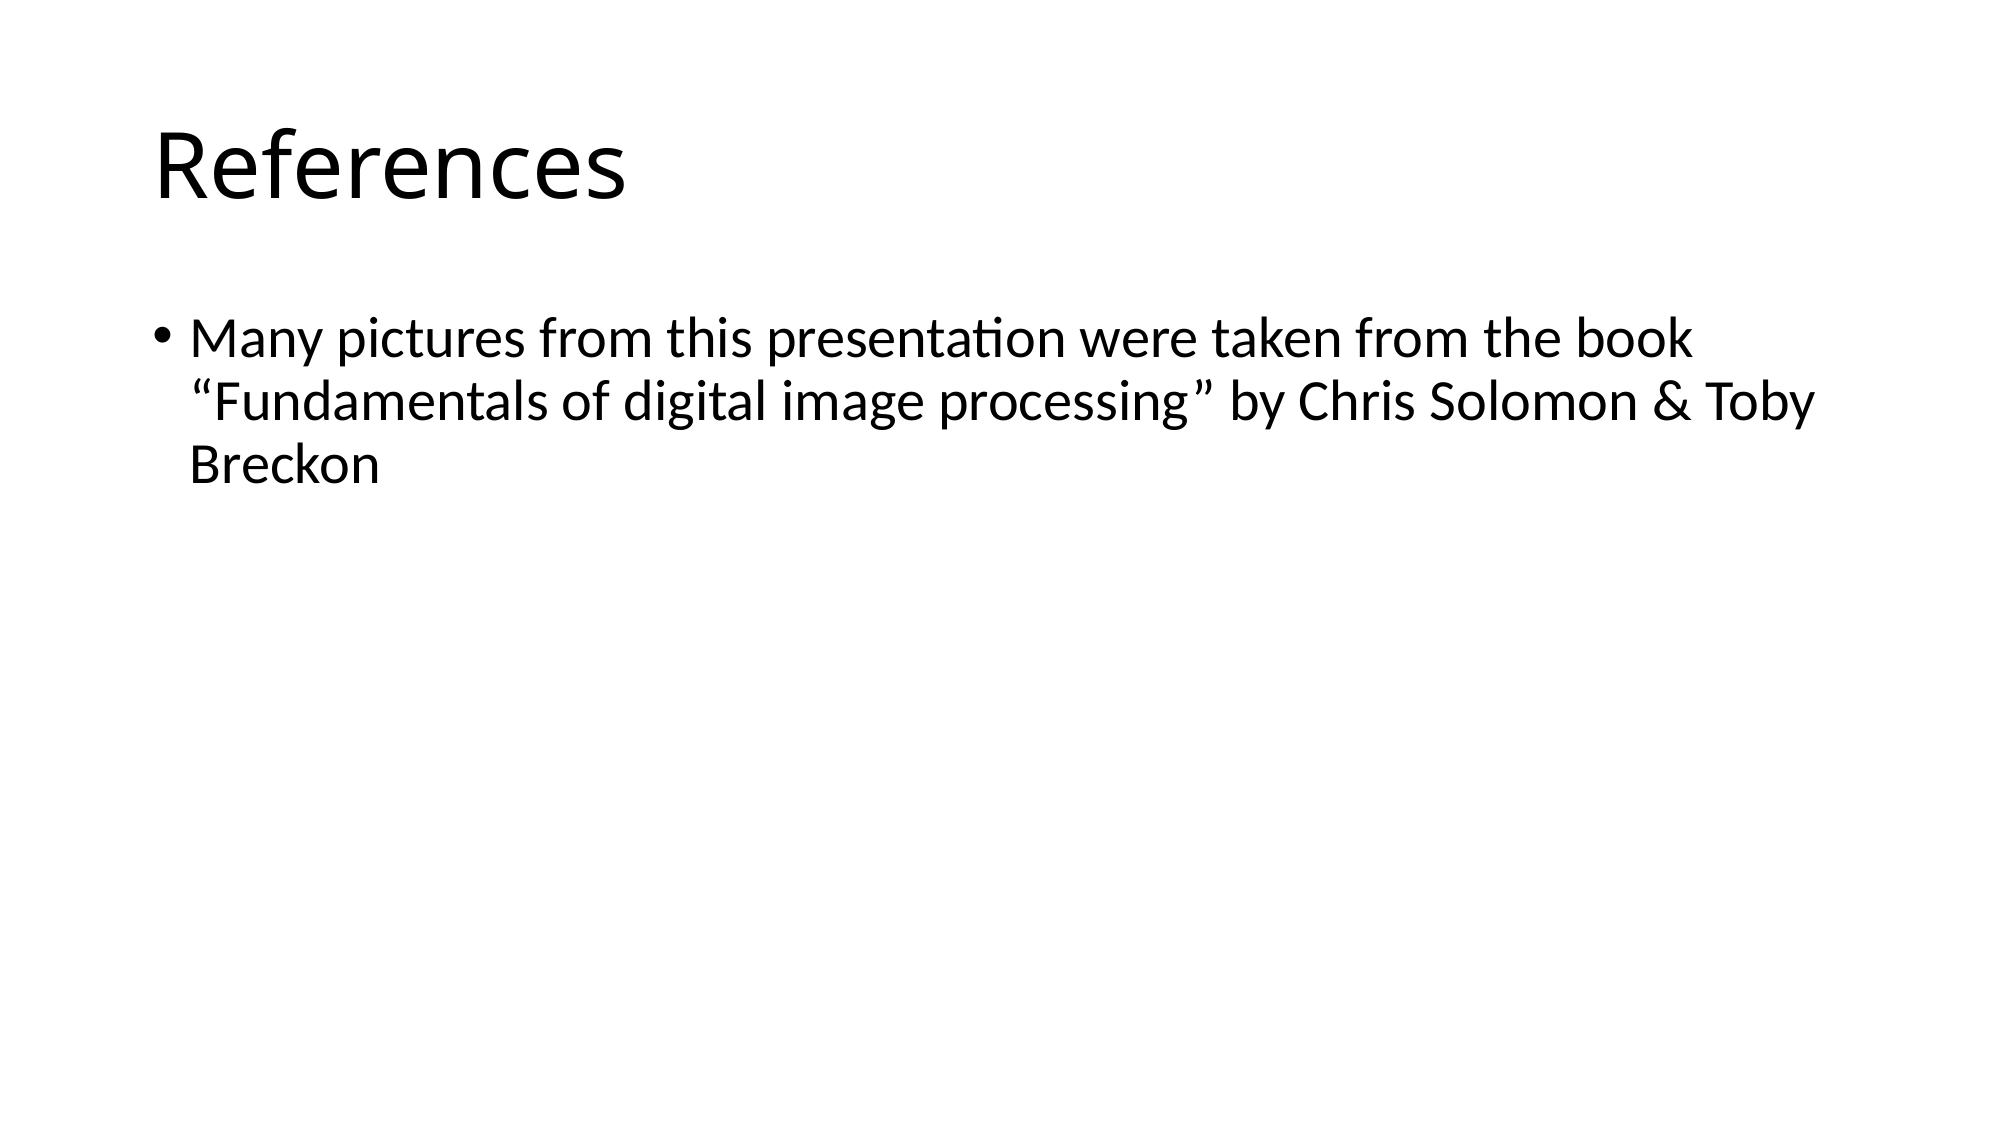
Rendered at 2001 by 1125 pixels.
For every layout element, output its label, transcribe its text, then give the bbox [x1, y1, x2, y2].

title References [137, 59, 1863, 278]
list Many pictures from this presentation were taken from the book “Fundamentals of digital image processing” by Chris Solomon & Toby Breckon [137, 299, 1863, 1014]
